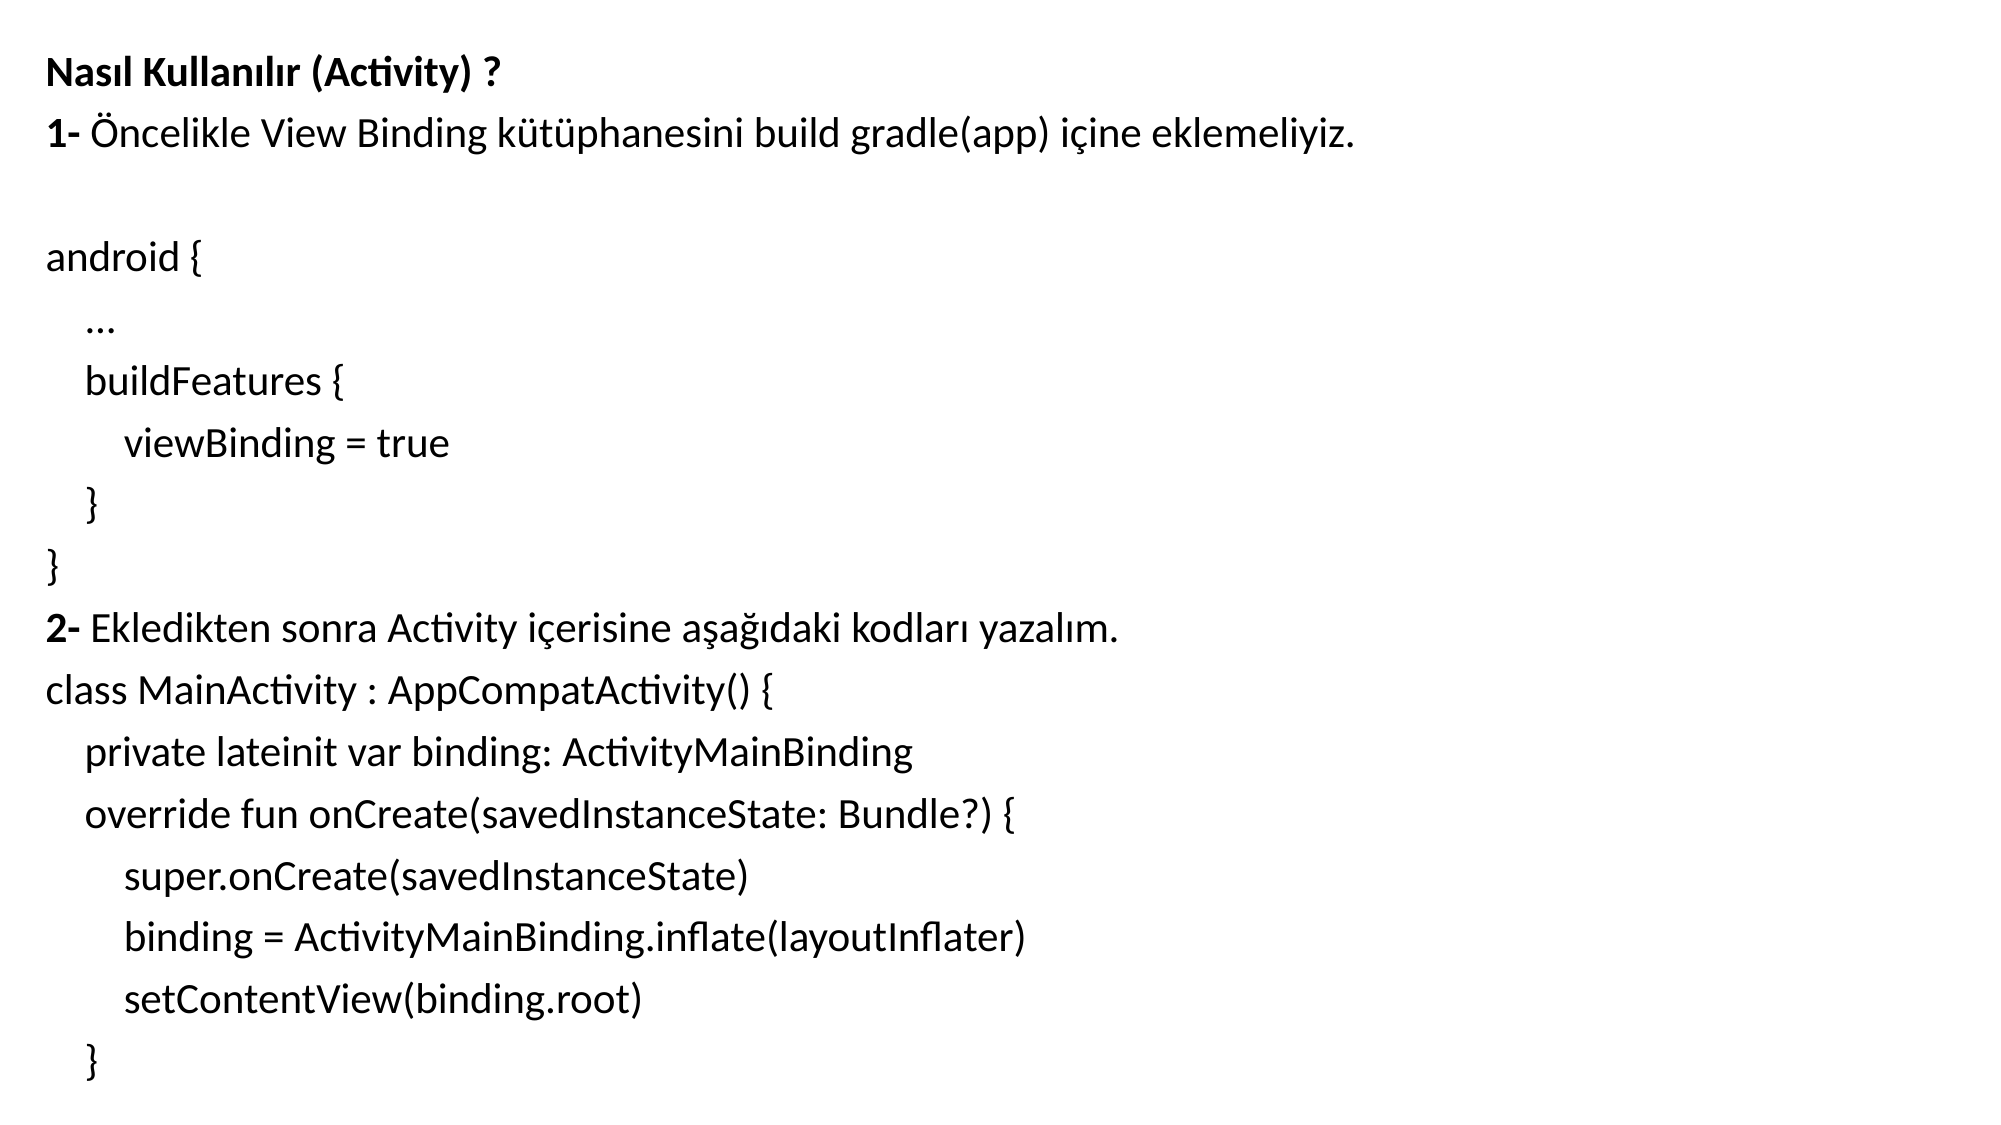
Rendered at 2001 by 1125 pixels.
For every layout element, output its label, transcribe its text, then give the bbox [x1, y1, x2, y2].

list Nasıl Kullanılır (Activity) ? 1- Öncelikle View Binding kütüphanesini build gradle(app) içine eklemeliyiz. android { ... buildFeatures { viewBinding = true } } 2- Ekledikten sonra Activity içerisine aşağıdaki kodları yazalım. class MainActivity : AppCompatActivity() { private lateinit var binding: ActivityMainBinding override fun onCreate(savedInstanceState: Bundle?) { super.onCreate(savedInstanceState) binding = ActivityMainBinding.inflate(layoutInflater) setContentView(binding.root) } [30, 41, 1972, 1094]
